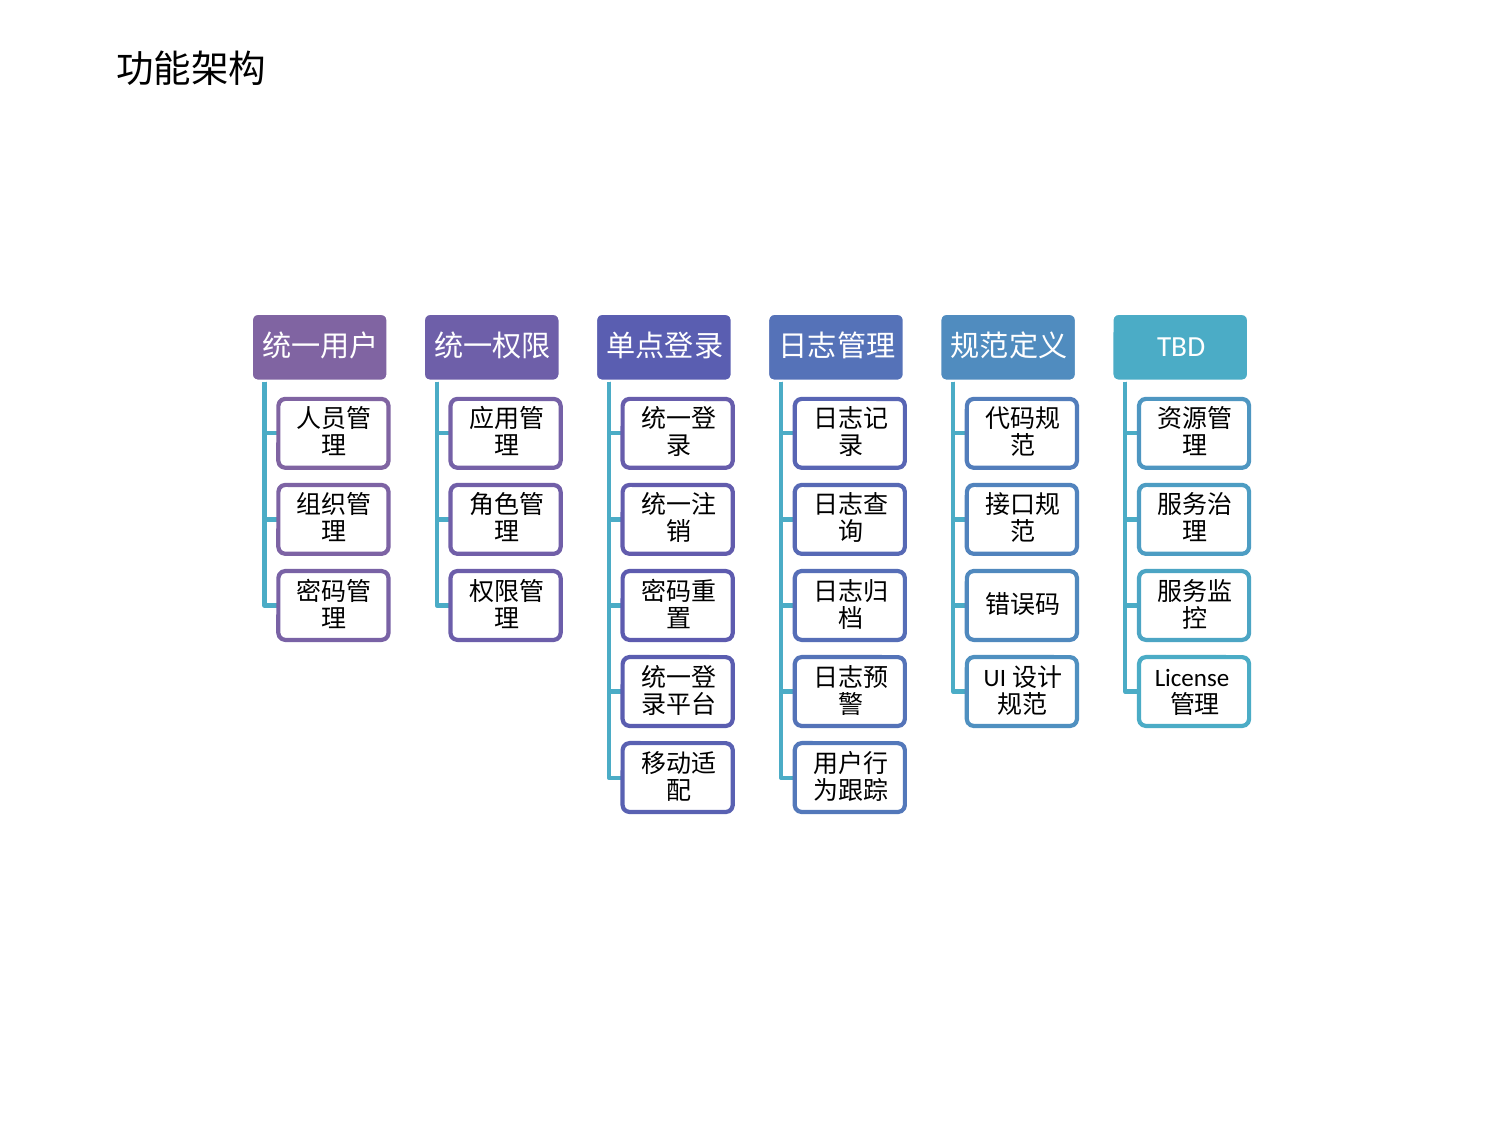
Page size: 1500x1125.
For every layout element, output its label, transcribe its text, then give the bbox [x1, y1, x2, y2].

text_box 功能架构 [101, 37, 281, 97]
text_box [249, 228, 1251, 897]
